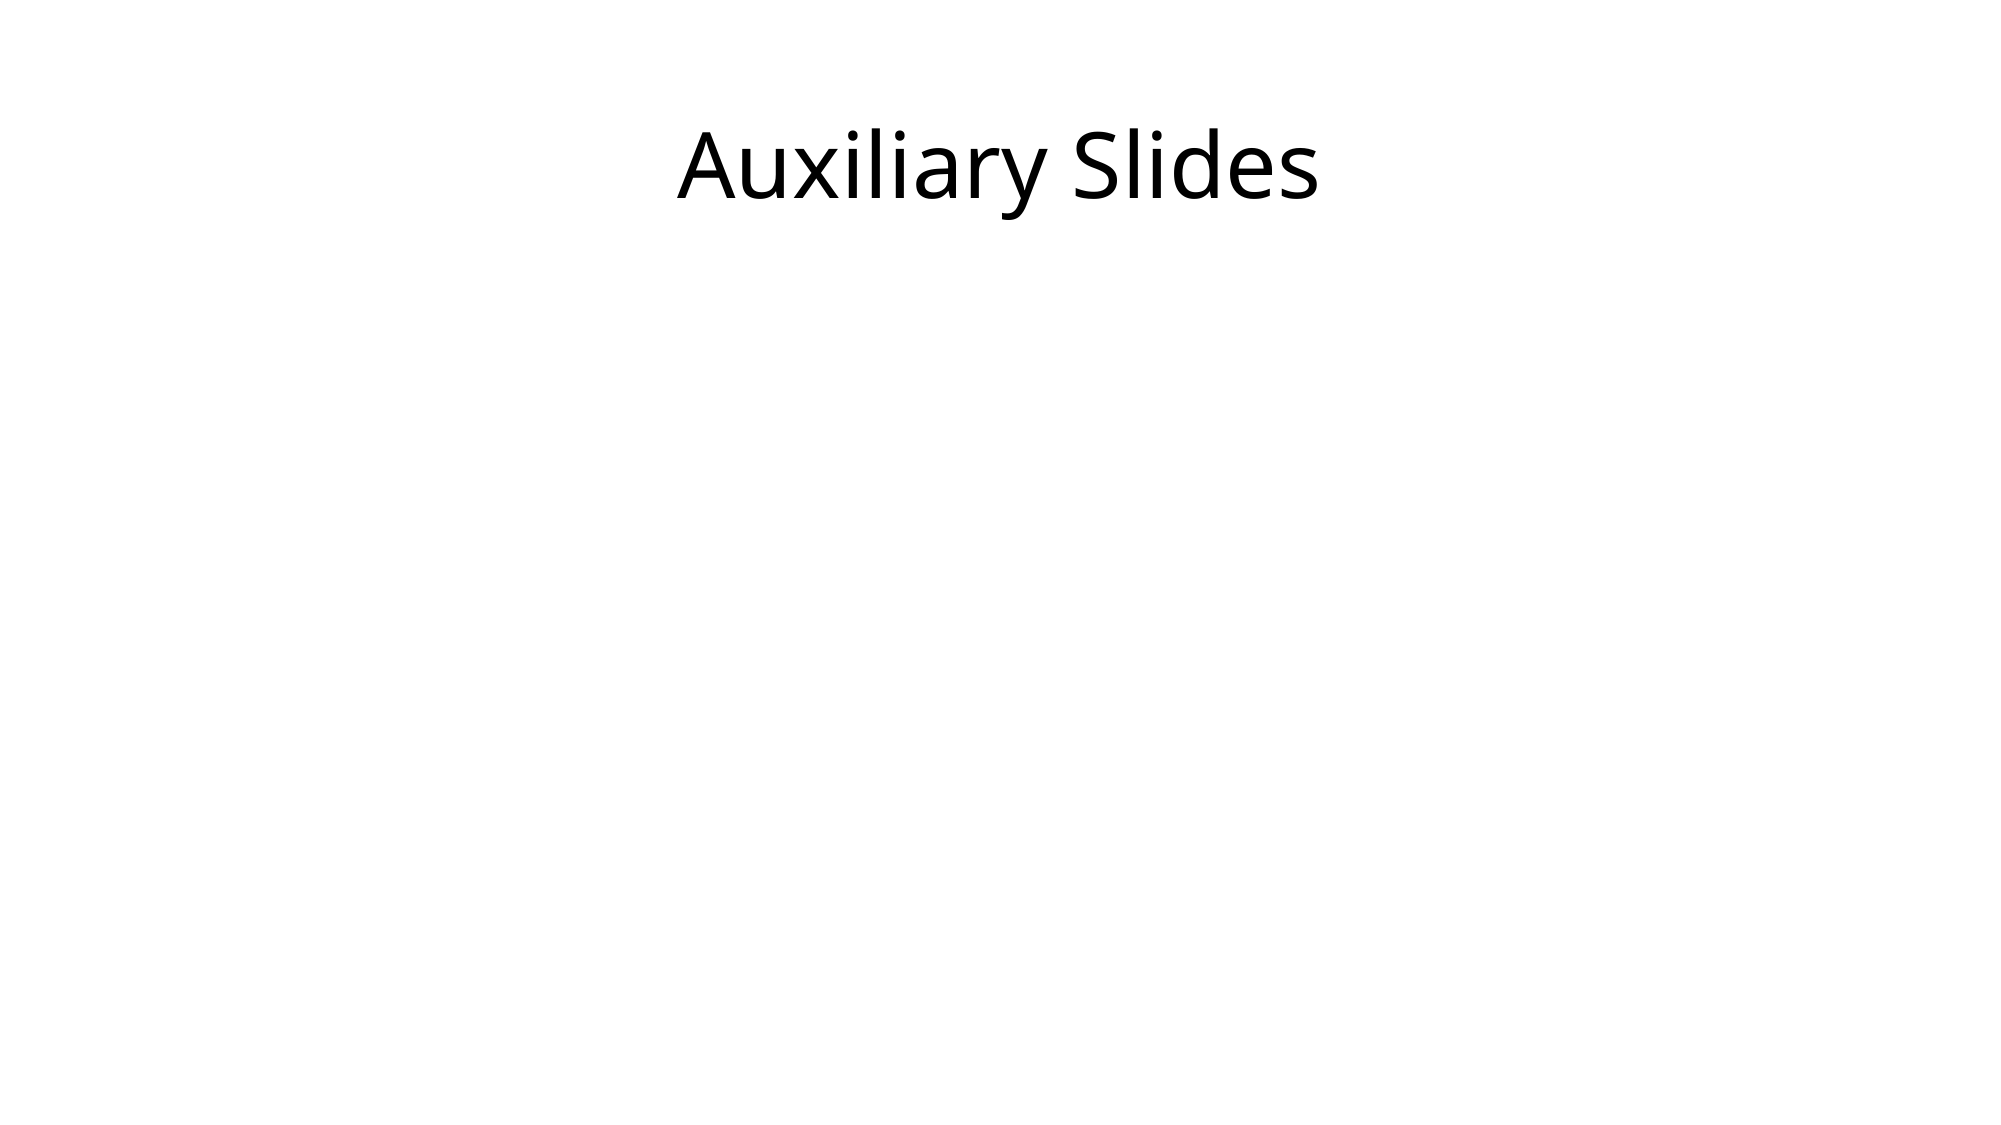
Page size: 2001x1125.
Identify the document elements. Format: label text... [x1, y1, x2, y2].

title Auxiliary Slides [137, 59, 1863, 278]
